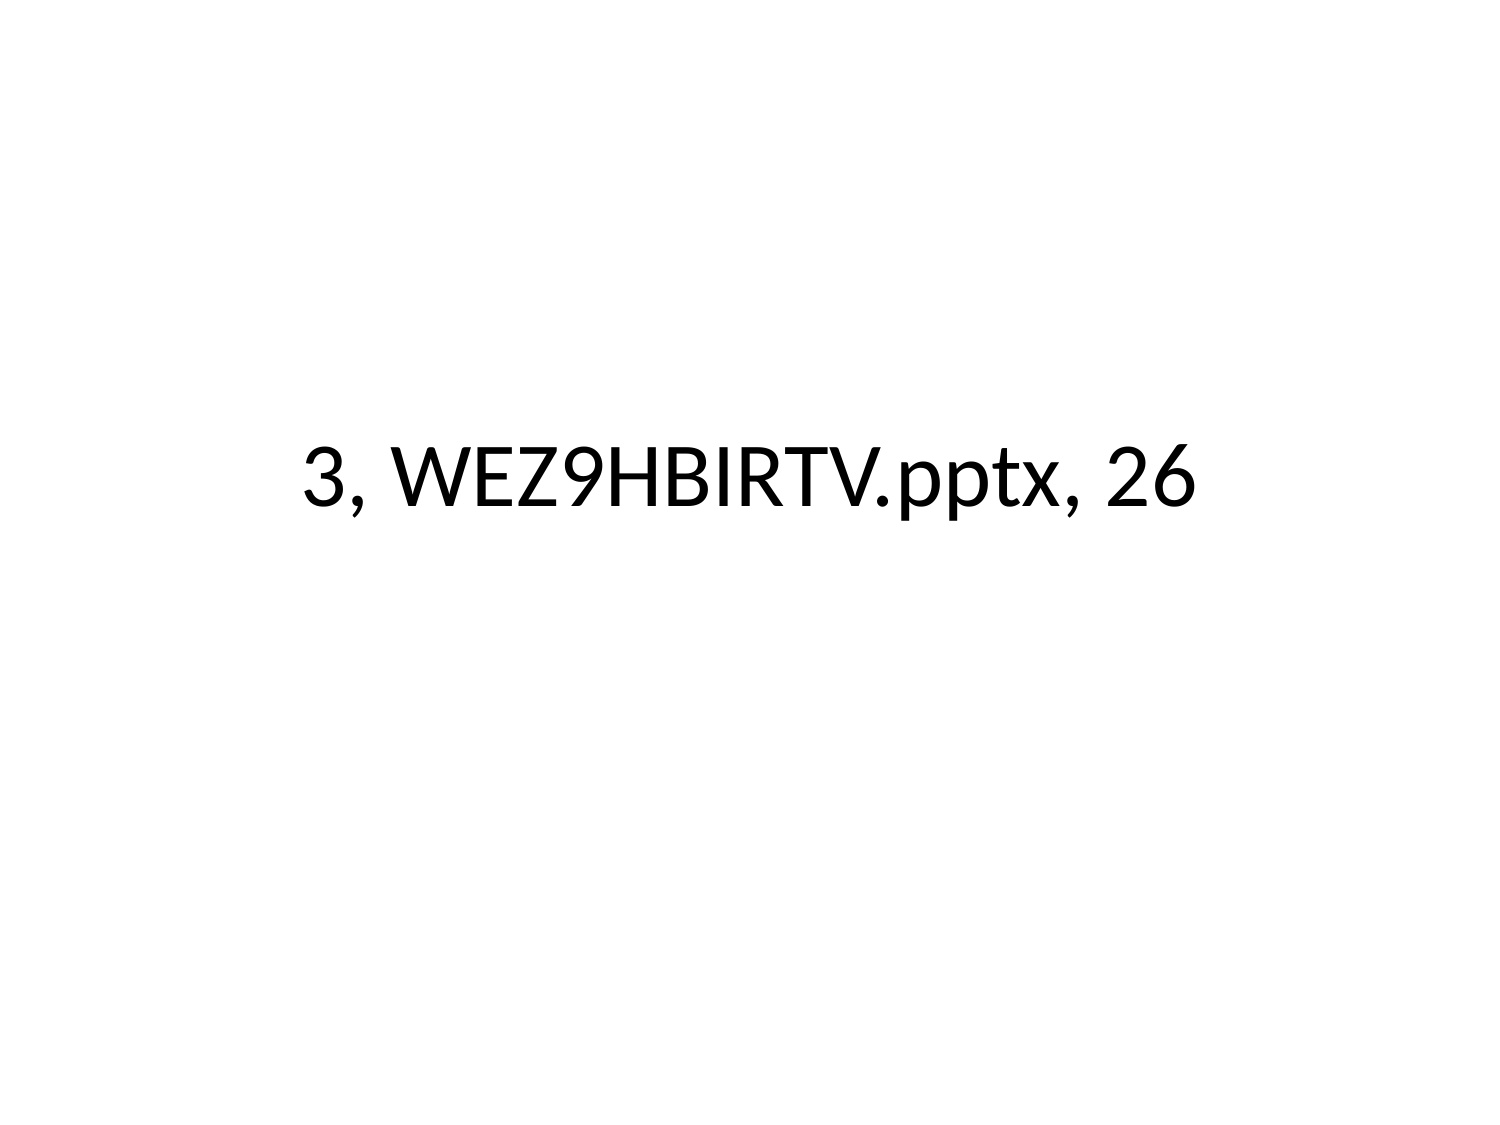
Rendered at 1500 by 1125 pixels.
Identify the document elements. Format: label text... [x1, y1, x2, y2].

title 3, WEZ9HBIRTV.pptx, 26 [112, 349, 1388, 591]
